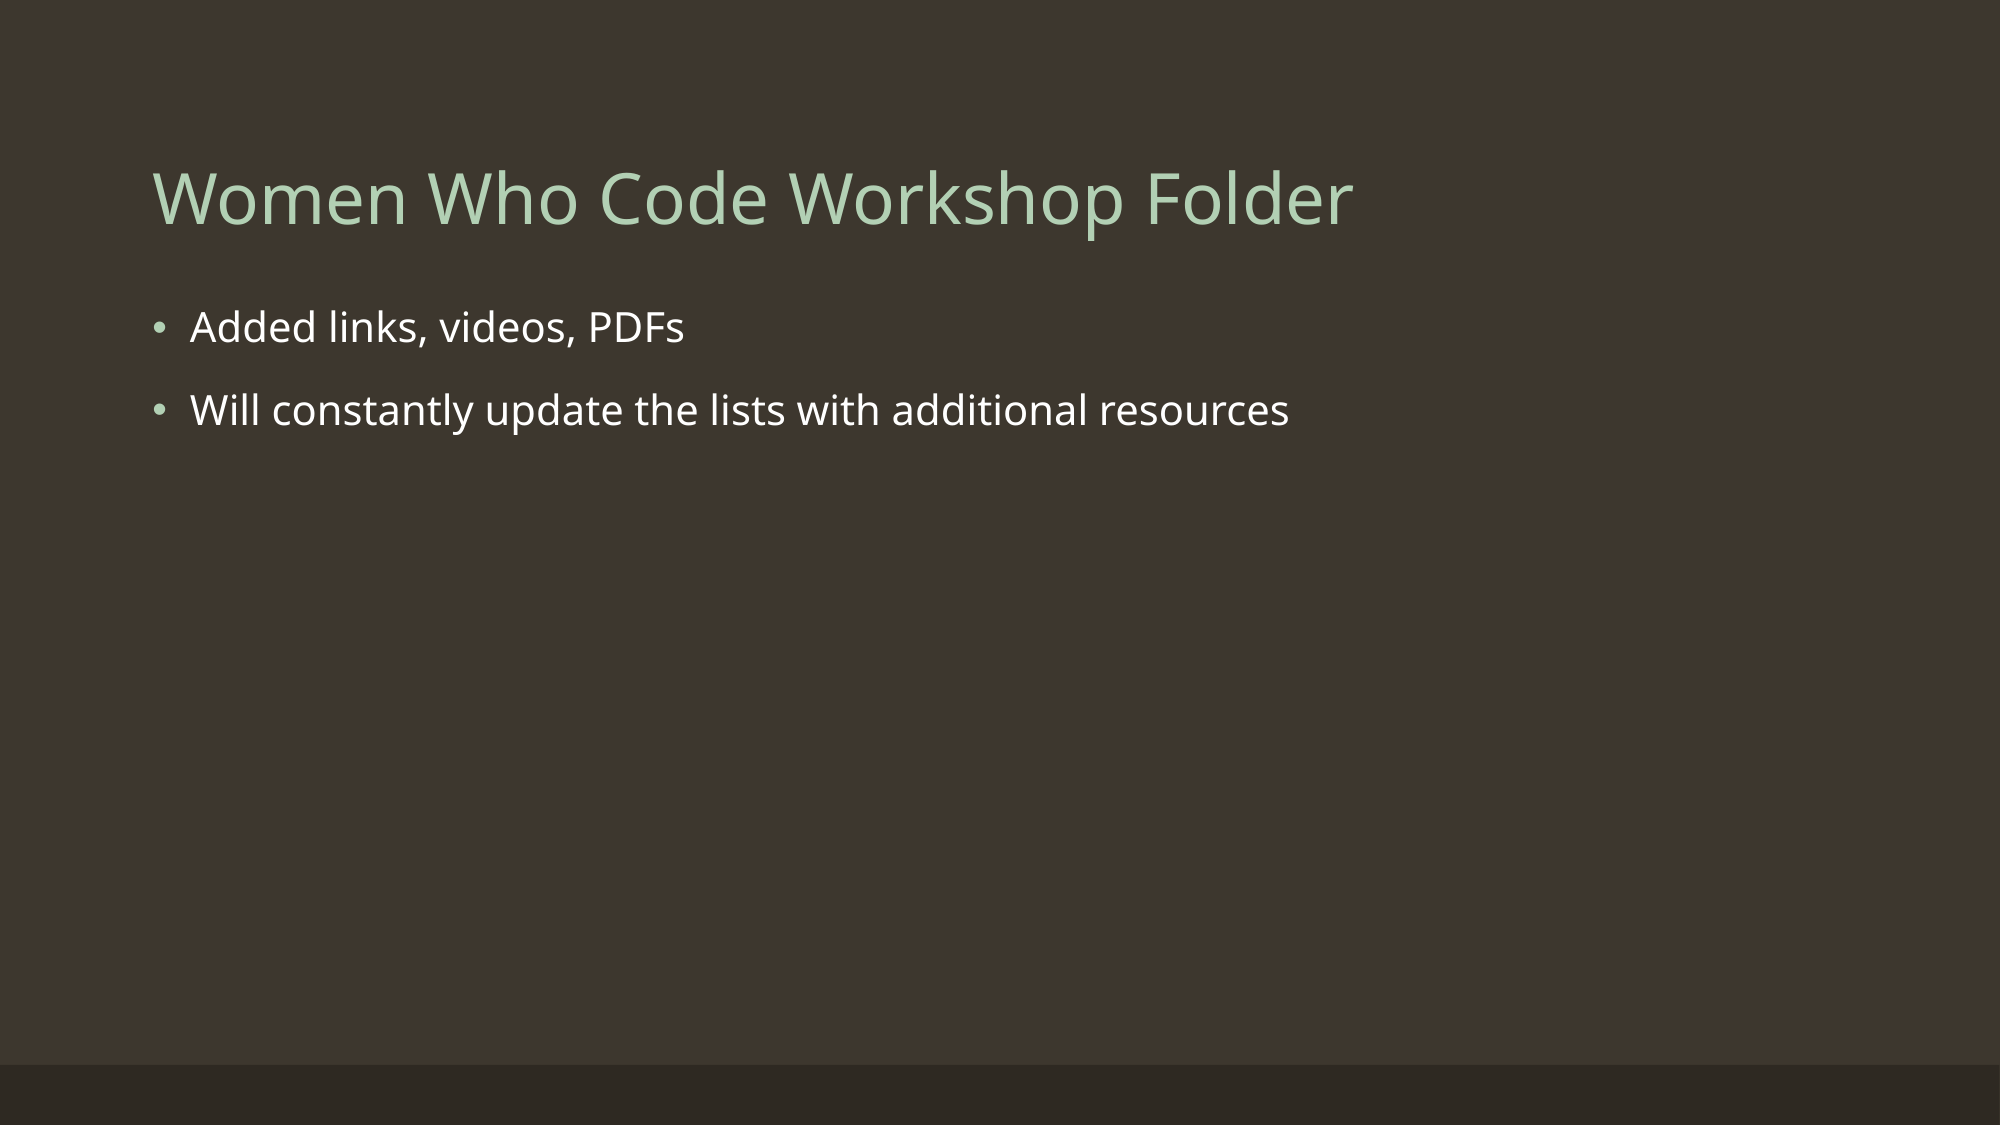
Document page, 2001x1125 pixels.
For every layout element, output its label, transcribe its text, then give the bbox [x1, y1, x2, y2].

title Women Who Code Workshop Folder [137, 59, 1863, 248]
list Added links, videos, PDFs Will constantly update the lists with additional resources [137, 299, 1863, 1014]
